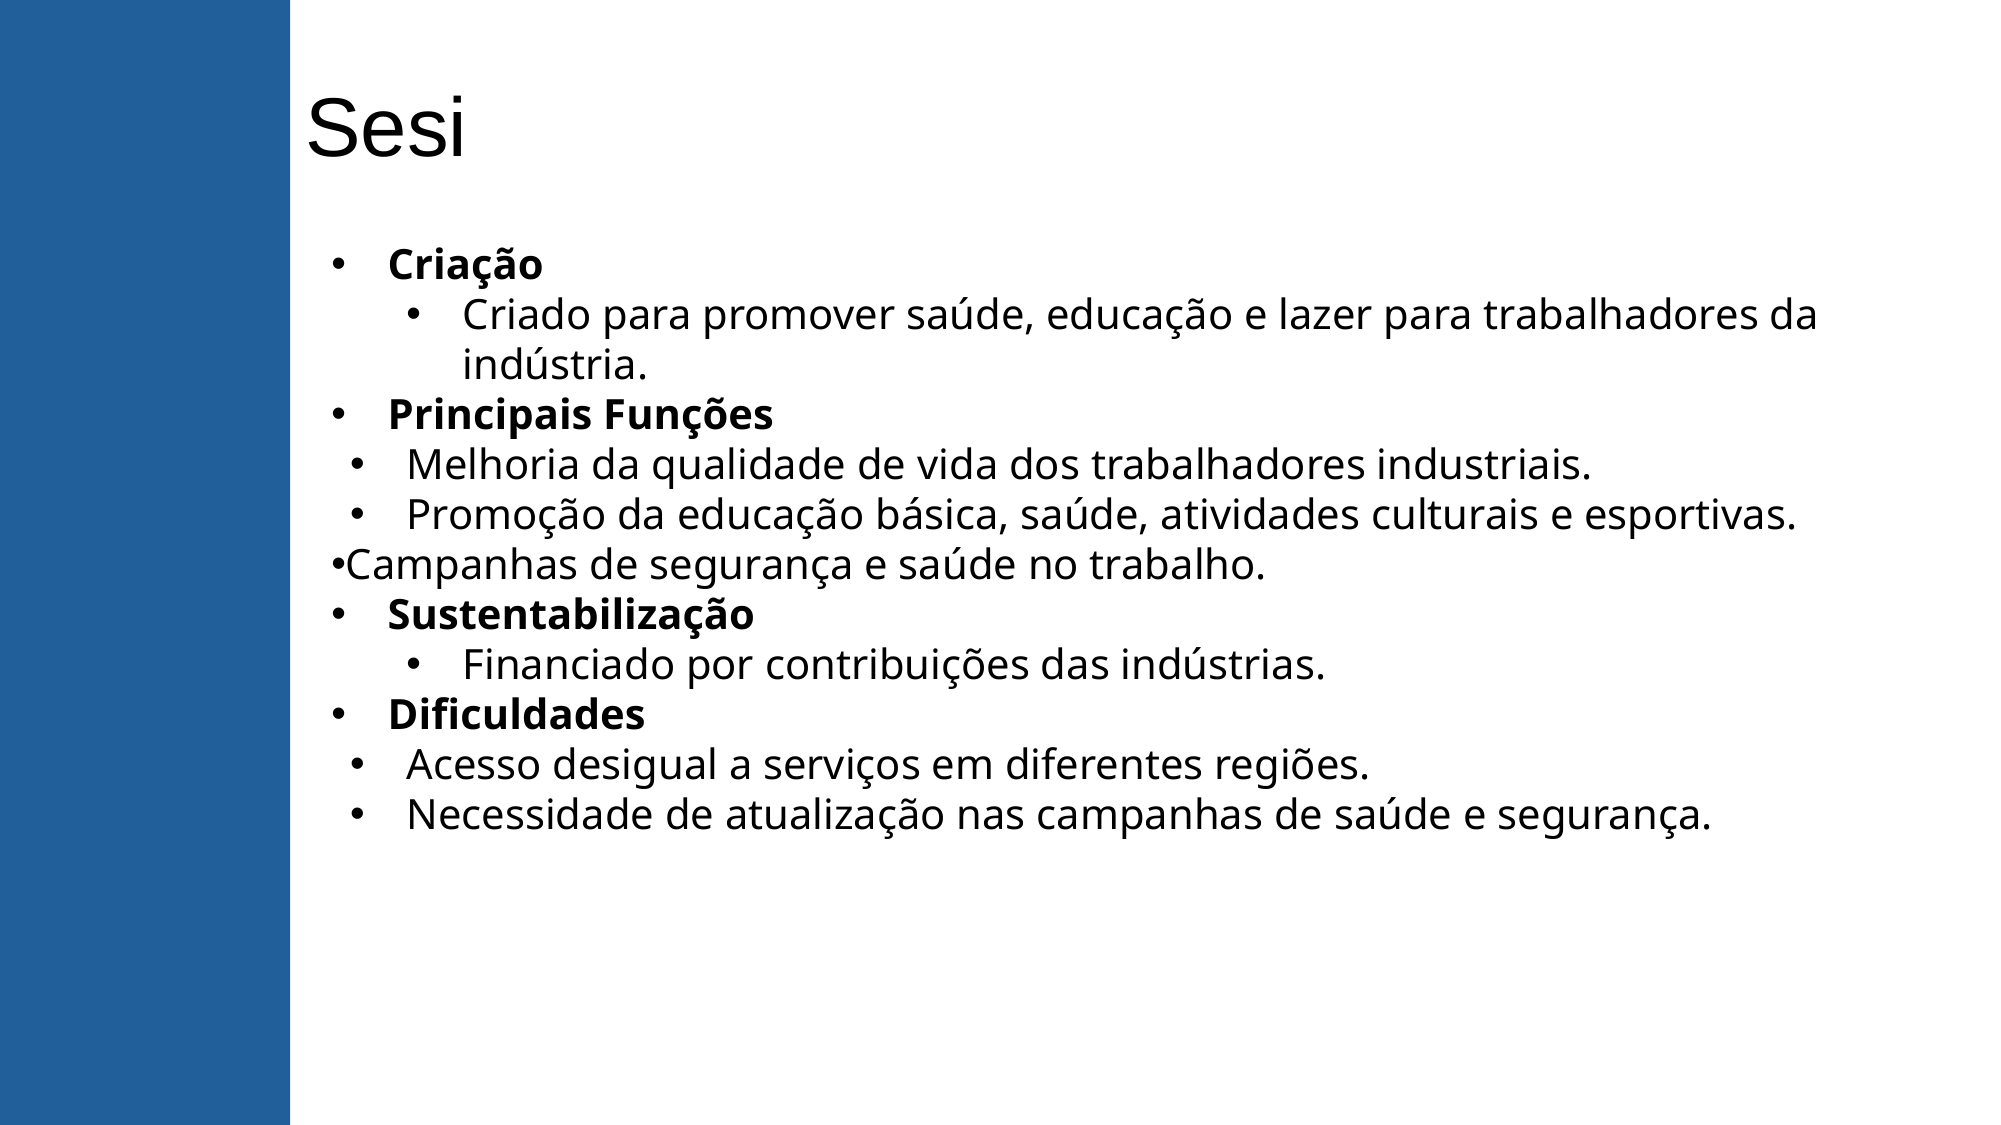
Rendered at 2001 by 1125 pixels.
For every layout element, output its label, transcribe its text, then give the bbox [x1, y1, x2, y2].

text_box [0, 0, 292, 1125]
text_box Criação Criado para promover saúde, educação e lazer para trabalhadores da indústria. Principais Funções Melhoria da qualidade de vida dos trabalhadores industriais. Promoção da educação básica, saúde, atividades culturais e esportivas. Campanhas de segurança e saúde no trabalho. Sustentabilização Financiado por contribuições das indústrias. Dificuldades Acesso desigual a serviços em diferentes regiões. Necessidade de atualização nas campanhas de saúde e segurança. [316, 230, 1886, 896]
title Sesi [292, 46, 1791, 182]
